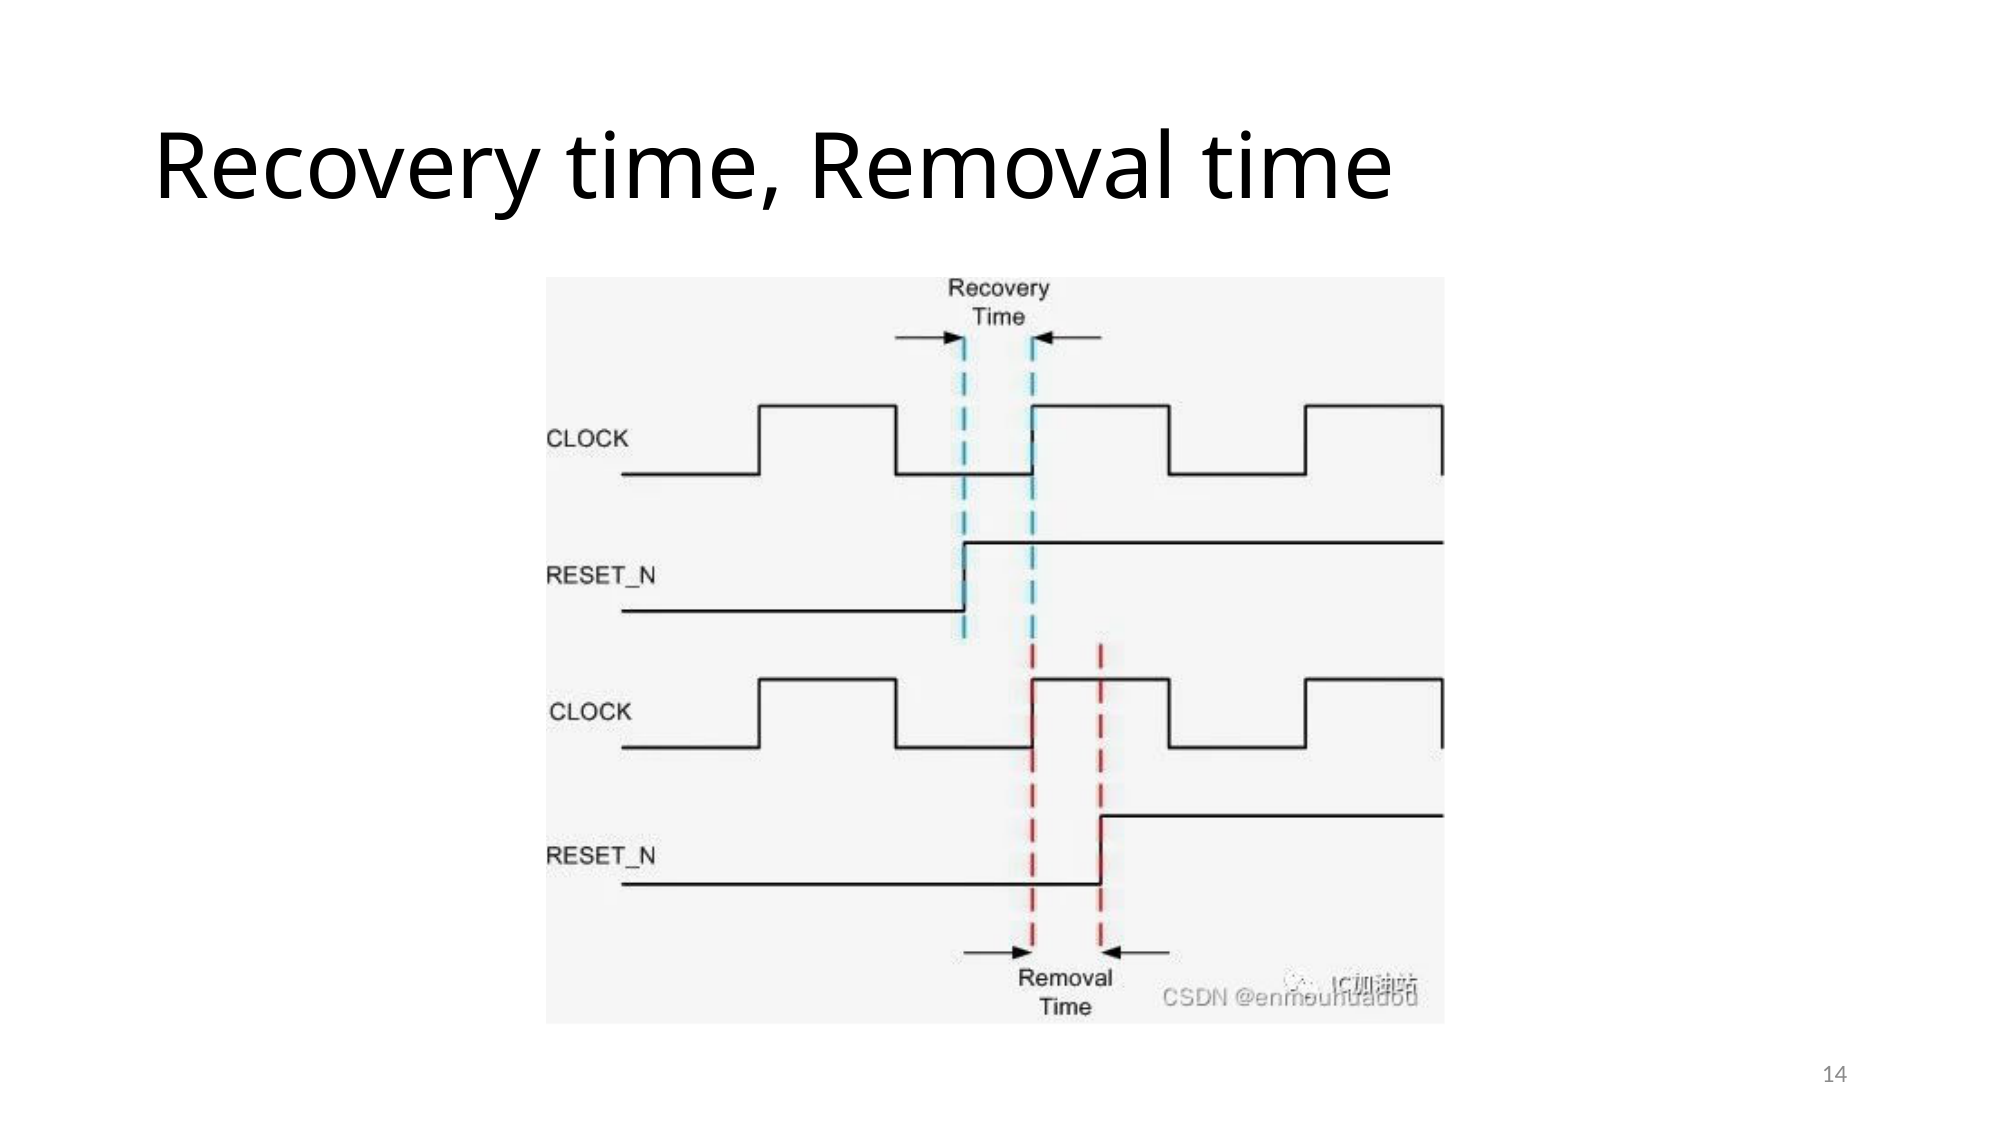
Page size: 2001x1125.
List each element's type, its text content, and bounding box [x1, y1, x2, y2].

picture [546, 277, 1454, 1026]
slide_number 13 [1412, 1042, 1863, 1103]
title Recovery time, Removal time [137, 59, 1863, 278]
